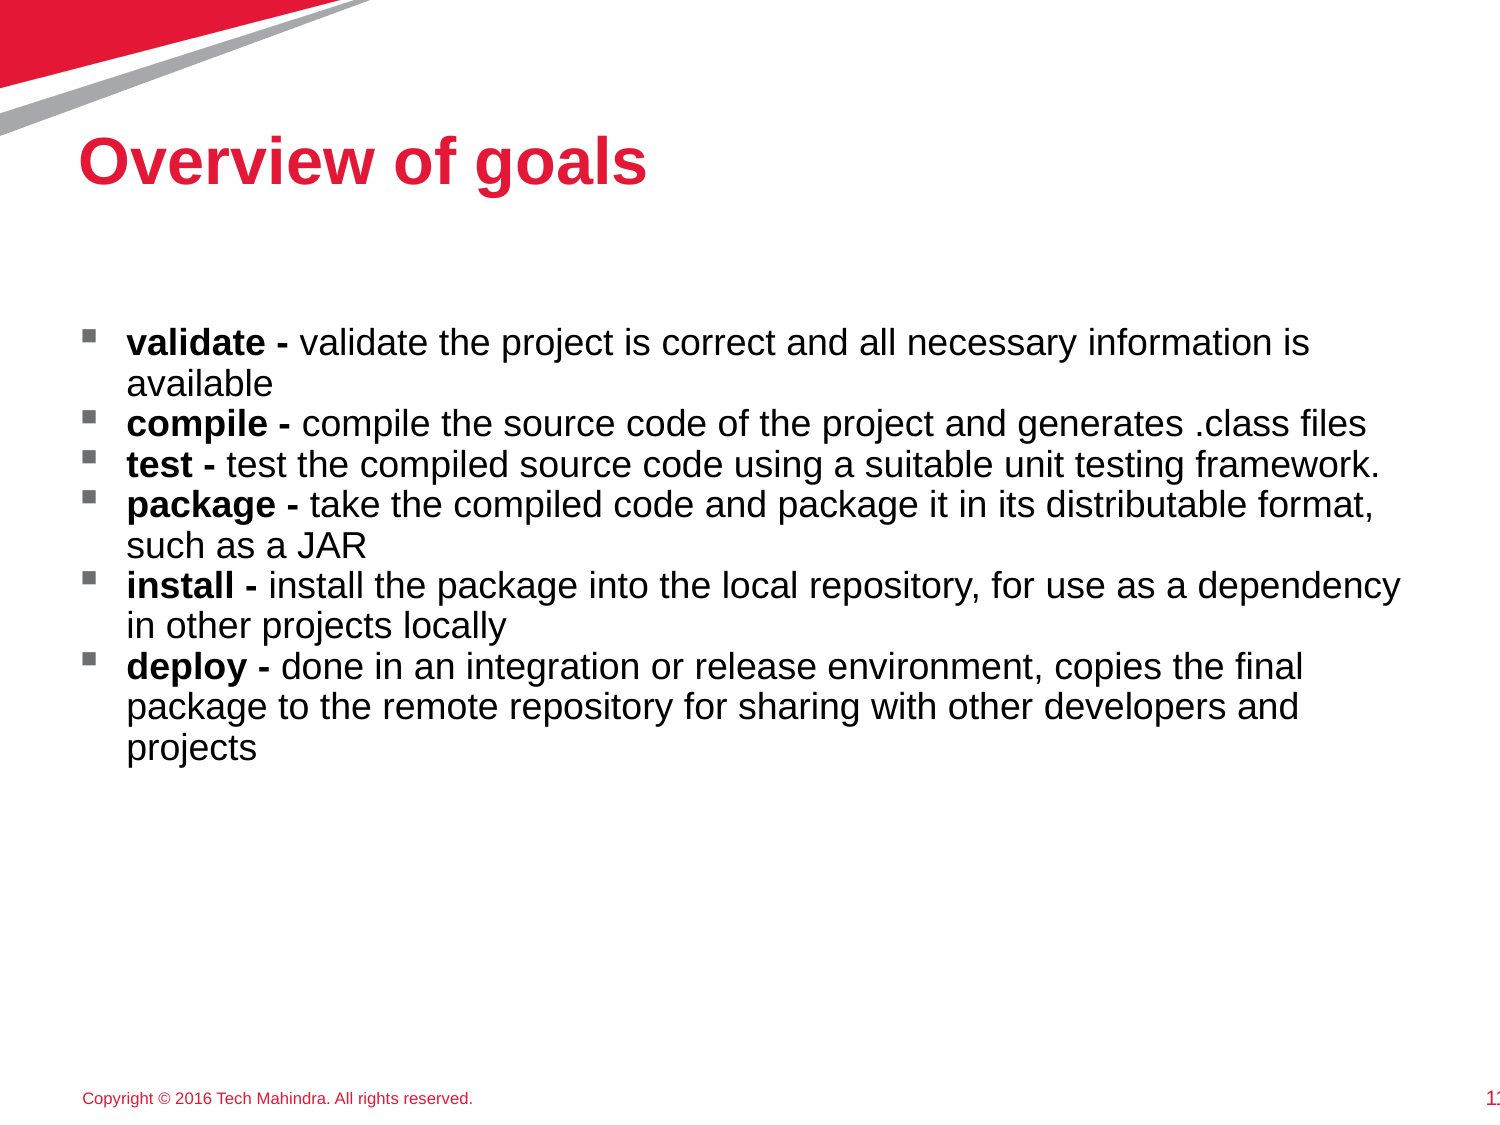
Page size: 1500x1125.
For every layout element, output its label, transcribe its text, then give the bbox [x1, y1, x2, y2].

list validate - validate the project is correct and all necessary information is available compile - compile the source code of the project and generates .class files test - test the compiled source code using a suitable unit testing framework. package - take the compiled code and package it in its distributable format, such as a JAR install - install the package into the local repository, for use as a dependency in other projects locally deploy - done in an integration or release environment, copies the final package to the remote repository for sharing with other developers and projects [78, 323, 1429, 819]
title Overview of goals [78, 117, 1429, 199]
picture [0, 0, 373, 136]
